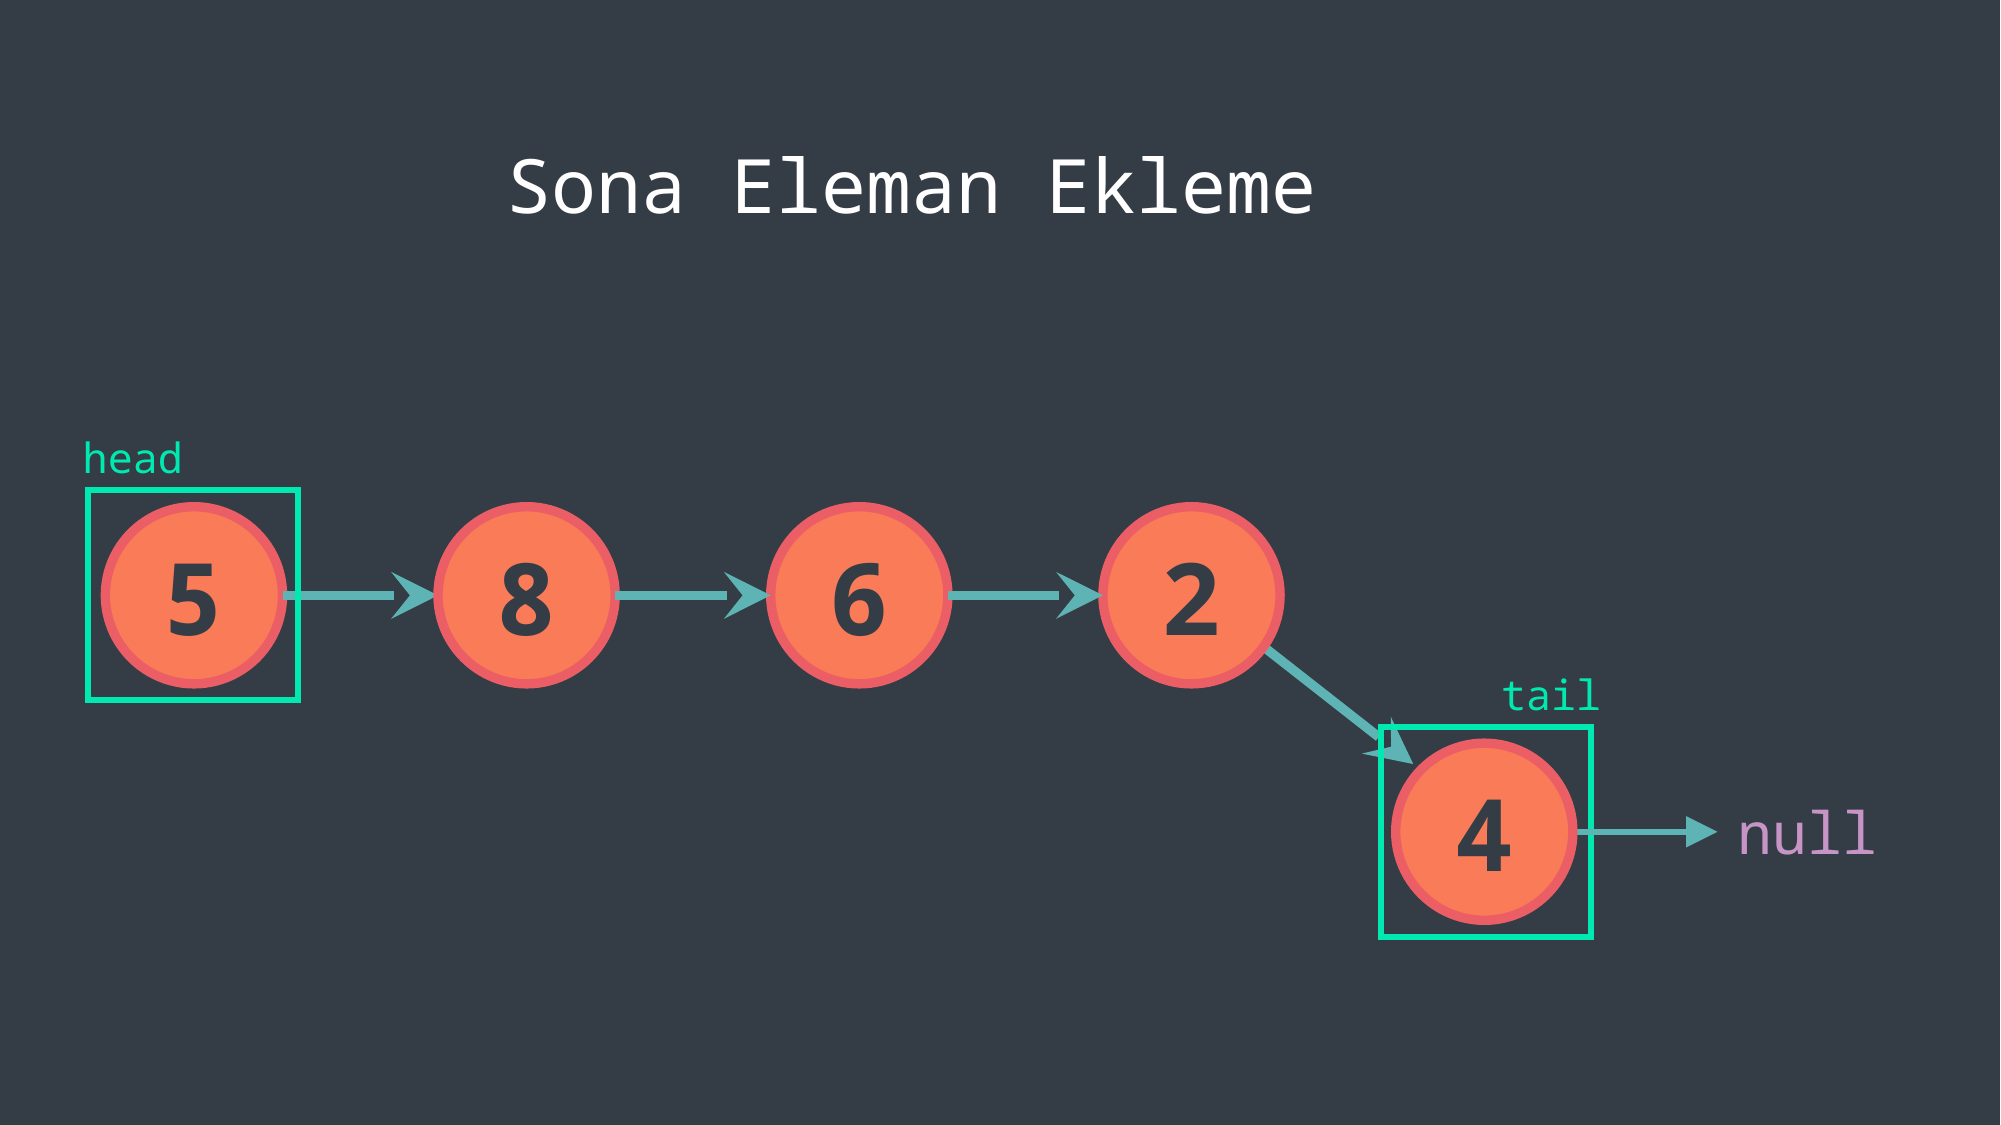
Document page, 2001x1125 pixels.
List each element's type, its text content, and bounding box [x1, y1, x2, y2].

text_box 6 [769, 505, 949, 685]
text_box [1380, 726, 1592, 938]
text_box null [1720, 788, 1895, 874]
text_box Sona Eleman Ekleme [491, 131, 1377, 236]
text_box [87, 489, 299, 701]
text_box 4 [1394, 742, 1574, 922]
text_box head [68, 424, 216, 490]
text_box tail [1486, 661, 1634, 726]
text_box 8 [436, 505, 617, 685]
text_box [1197, 595, 1414, 765]
text_box 2 [1101, 505, 1282, 685]
